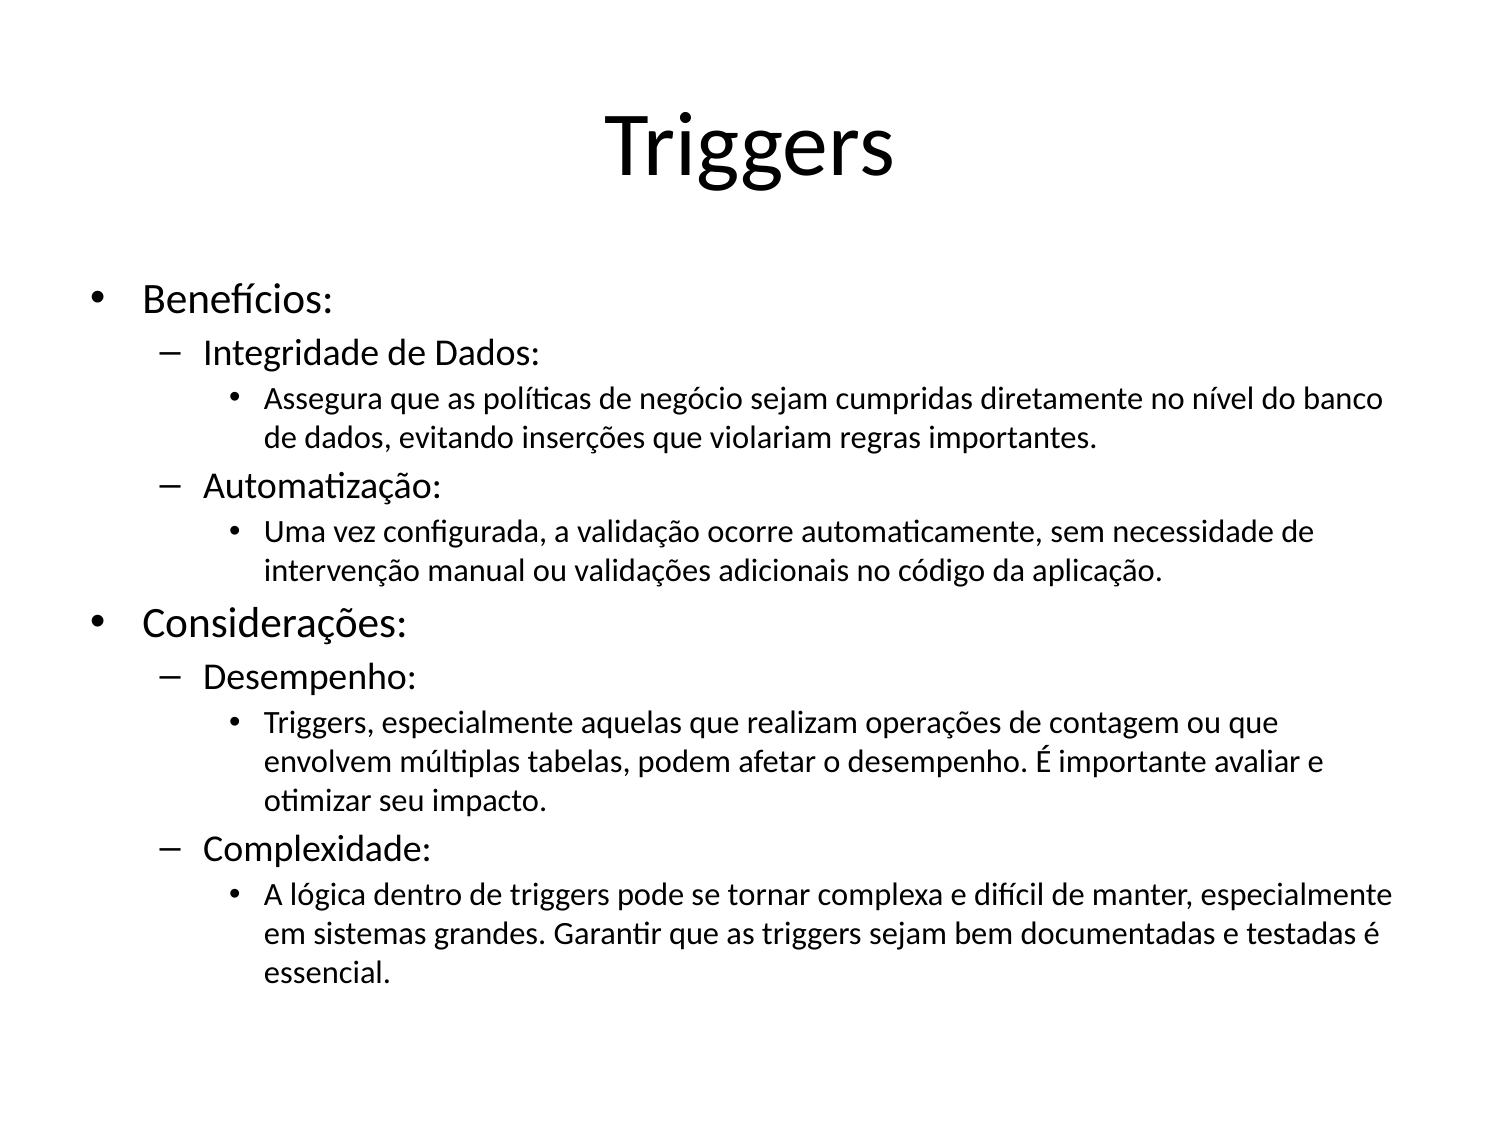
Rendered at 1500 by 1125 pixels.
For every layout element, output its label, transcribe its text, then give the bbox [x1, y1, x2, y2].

list Benefícios: Integridade de Dados: Assegura que as políticas de negócio sejam cumpridas diretamente no nível do banco de dados, evitando inserções que violariam regras importantes. Automatização: Uma vez configurada, a validação ocorre automaticamente, sem necessidade de intervenção manual ou validações adicionais no código da aplicação. Considerações: Desempenho: Triggers, especialmente aquelas que realizam operações de contagem ou que envolvem múltiplas tabelas, podem afetar o desempenho. É importante avaliar e otimizar seu impacto. Complexidade: A lógica dentro de triggers pode se tornar complexa e difícil de manter, especialmente em sistemas grandes. Garantir que as triggers sejam bem documentadas e testadas é essencial. [75, 262, 1425, 1005]
title Triggers [75, 45, 1425, 233]
